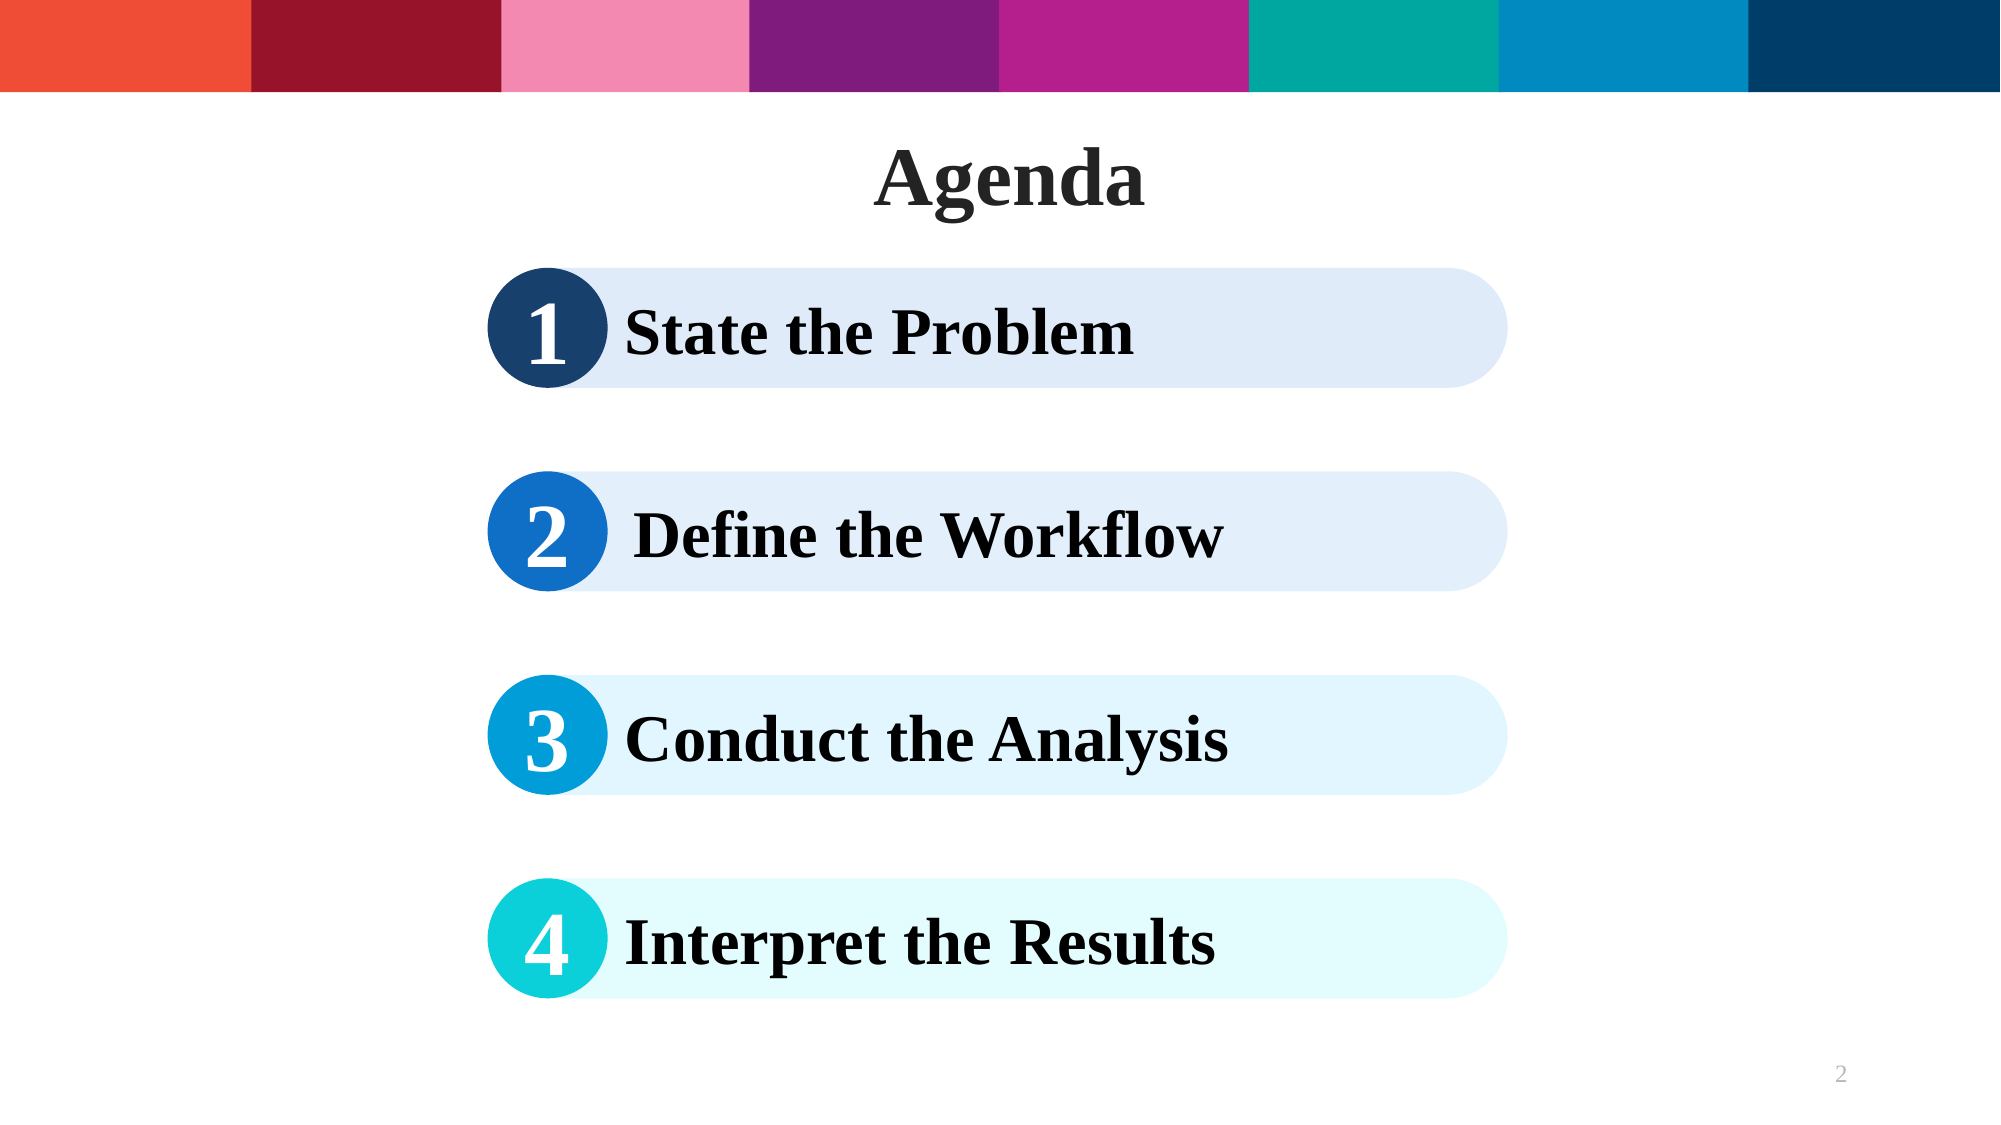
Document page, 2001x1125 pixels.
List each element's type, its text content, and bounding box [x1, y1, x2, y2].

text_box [487, 471, 1508, 592]
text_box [487, 267, 1508, 388]
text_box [487, 674, 1508, 795]
title Agenda [224, 12, 1796, 230]
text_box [487, 878, 1508, 999]
slide_number 2 [1412, 1042, 1863, 1103]
